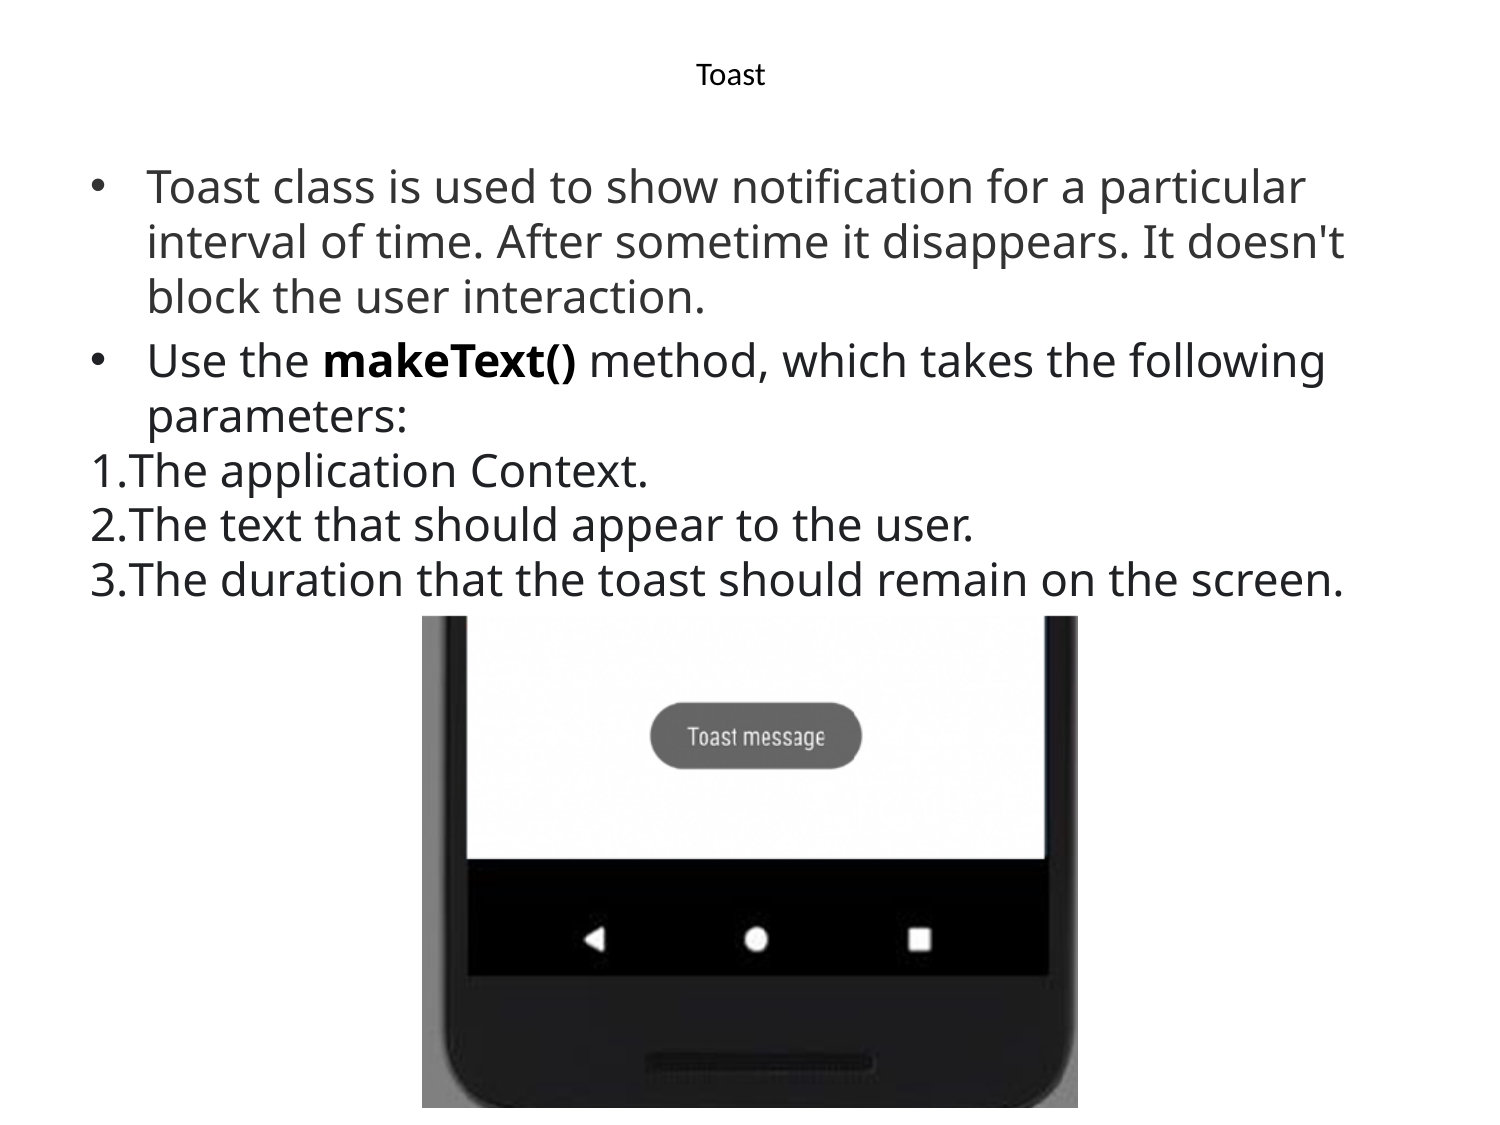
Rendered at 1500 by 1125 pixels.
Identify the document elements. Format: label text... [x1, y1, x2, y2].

picture [422, 612, 1078, 1108]
title Toast [75, 45, 1425, 100]
list Toast class is used to show notification for a particular interval of time. After sometime it disappears. It doesn't block the user interaction. Use the makeText() method, which takes the following parameters: The application Context. The text that should appear to the user. The duration that the toast should remain on the screen. [75, 149, 1425, 1005]
